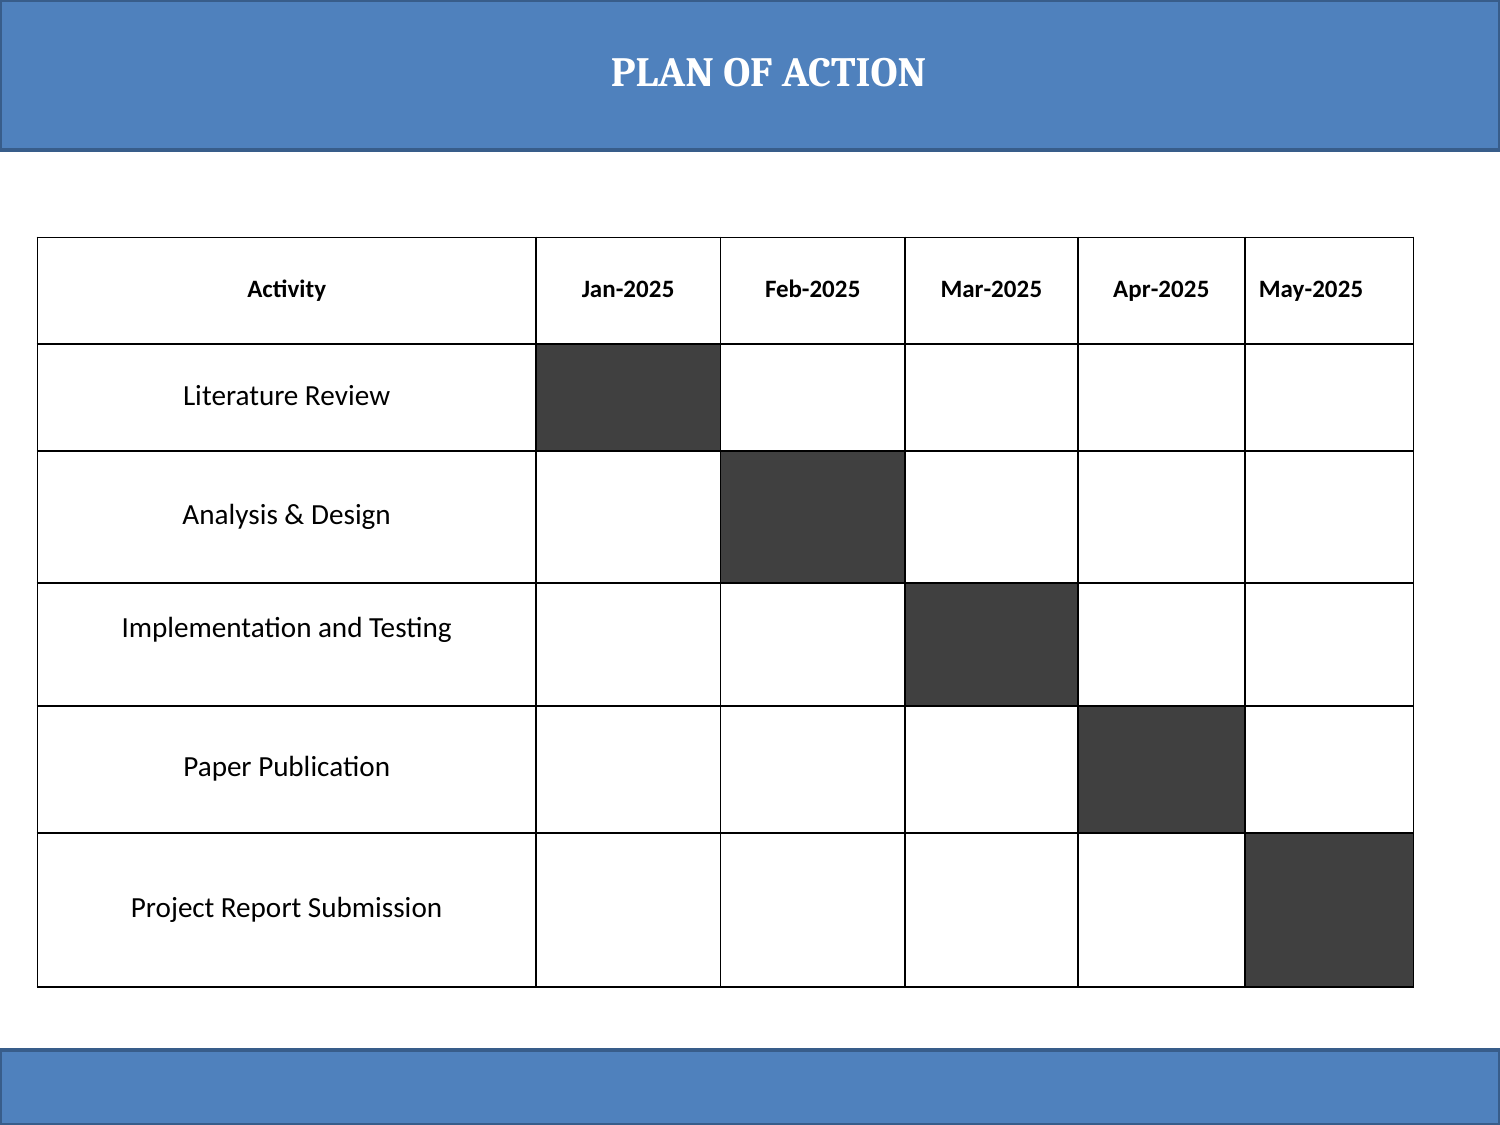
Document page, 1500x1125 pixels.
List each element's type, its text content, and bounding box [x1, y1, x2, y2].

table_cell [537, 707, 720, 832]
table_cell [906, 452, 1077, 582]
table_cell Project Report Submission [38, 834, 535, 986]
table_cell [721, 452, 904, 582]
table_cell [1079, 707, 1244, 832]
table_cell [537, 345, 720, 450]
table_cell [721, 707, 904, 832]
table_cell [1246, 707, 1413, 832]
table_header Activity [38, 238, 535, 343]
text_box PLAN OF ACTION [49, 37, 1488, 103]
table_cell Literature Review [38, 345, 535, 450]
table_header May-2025 [1246, 238, 1413, 343]
table_cell [537, 452, 720, 582]
table_cell Paper Publication [38, 707, 535, 832]
table_cell [537, 834, 720, 986]
table_cell [906, 834, 1077, 986]
table_header Mar-2025 [906, 238, 1077, 343]
table_header Feb-2025 [721, 238, 904, 343]
table_cell [1079, 584, 1244, 705]
table_cell [721, 584, 904, 705]
table_cell [906, 707, 1077, 832]
table_cell [1246, 584, 1413, 705]
table_header Jan-2025 [537, 238, 720, 343]
table_cell [1079, 345, 1244, 450]
table_cell [1246, 834, 1413, 986]
table_cell [906, 584, 1077, 705]
table_cell [1246, 345, 1413, 450]
table_cell [1246, 452, 1413, 582]
table_cell Analysis & Design [38, 452, 535, 582]
table_cell [1079, 452, 1244, 582]
table_header Apr-2025 [1079, 238, 1244, 343]
table_cell [906, 345, 1077, 450]
table_cell [721, 345, 904, 450]
table_cell Implementation and Testing [38, 584, 535, 705]
table_cell d [537, 584, 720, 705]
table_cell [1079, 834, 1244, 986]
table_cell [721, 834, 904, 986]
